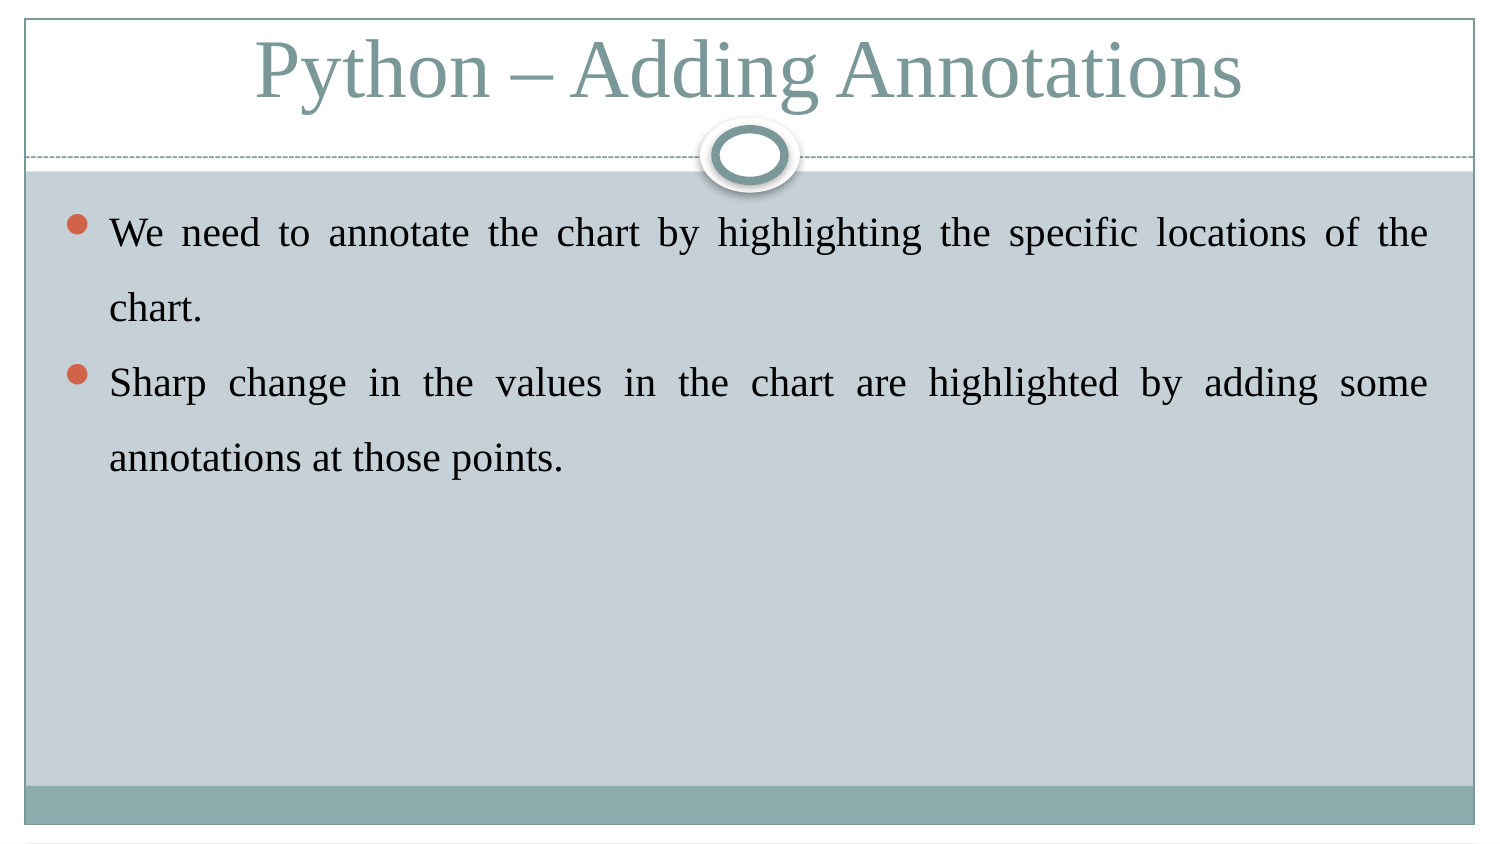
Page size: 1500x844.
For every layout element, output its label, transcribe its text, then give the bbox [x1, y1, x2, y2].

title Python – Adding Annotations [49, 28, 1450, 122]
list We need to annotate the chart by highlighting the specific locations of the chart. Sharp change in the values in the chart are highlighted by adding some annotations at those points. [49, 171, 1445, 751]
